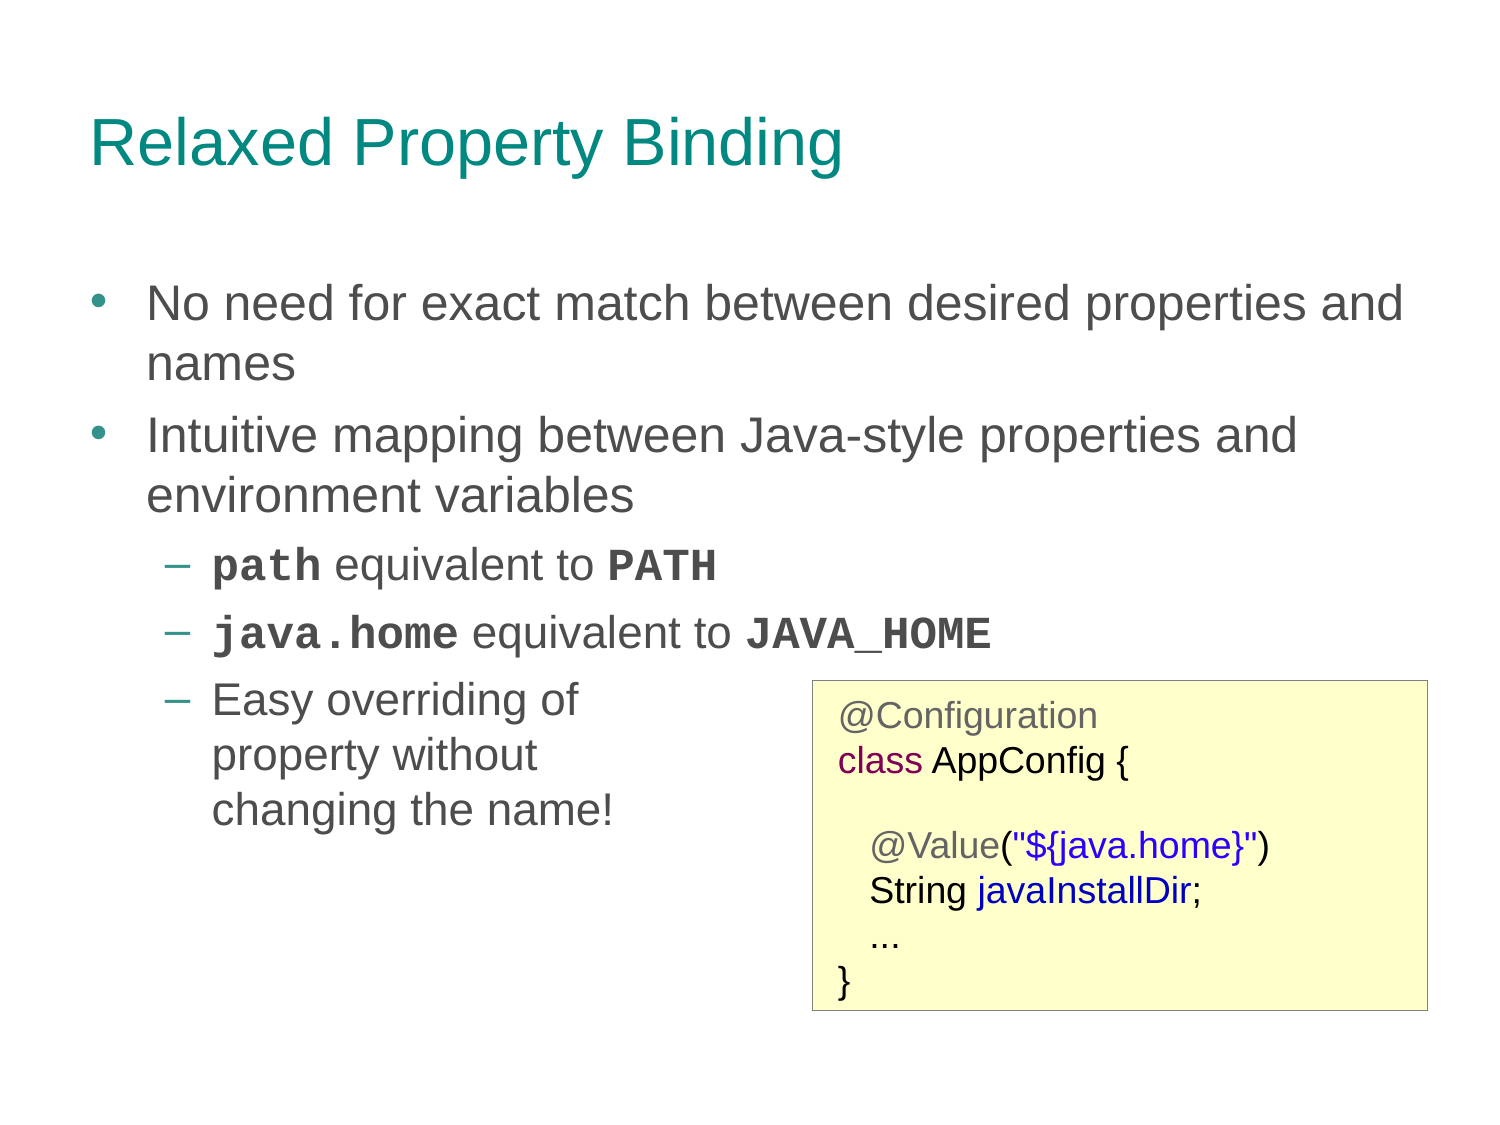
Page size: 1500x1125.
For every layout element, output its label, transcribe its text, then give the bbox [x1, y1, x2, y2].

list No need for exact match between desired properties and names Intuitive mapping between Java-style properties and environment variables path equivalent to PATH java.home equivalent to JAVA_HOME Easy overriding of property without changing the name! [75, 262, 1425, 916]
title Relaxed Property Binding [75, 37, 1425, 241]
text_box @Configuration class AppConfig { @Value("${java.home}") String javaInstallDir; ... } [812, 680, 1428, 1011]
